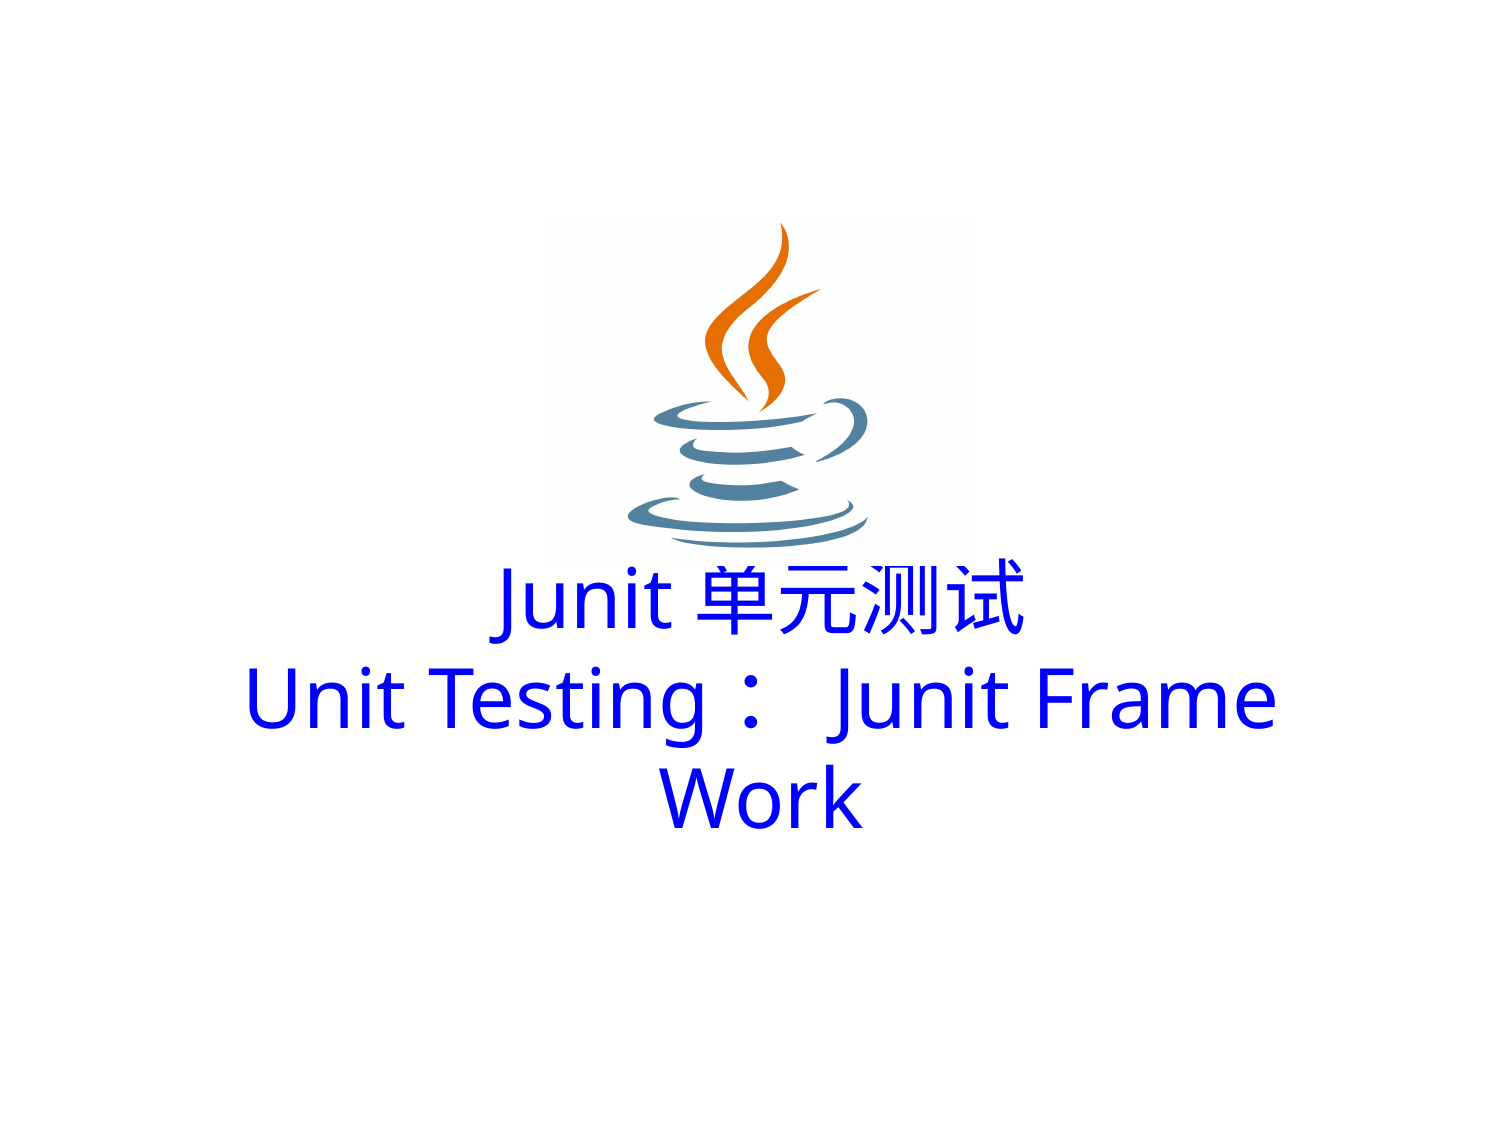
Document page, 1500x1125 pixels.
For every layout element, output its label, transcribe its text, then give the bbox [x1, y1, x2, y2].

title Junit单元测试 Unit Testing：Junit Frame Work [123, 574, 1399, 816]
picture [546, 219, 977, 566]
